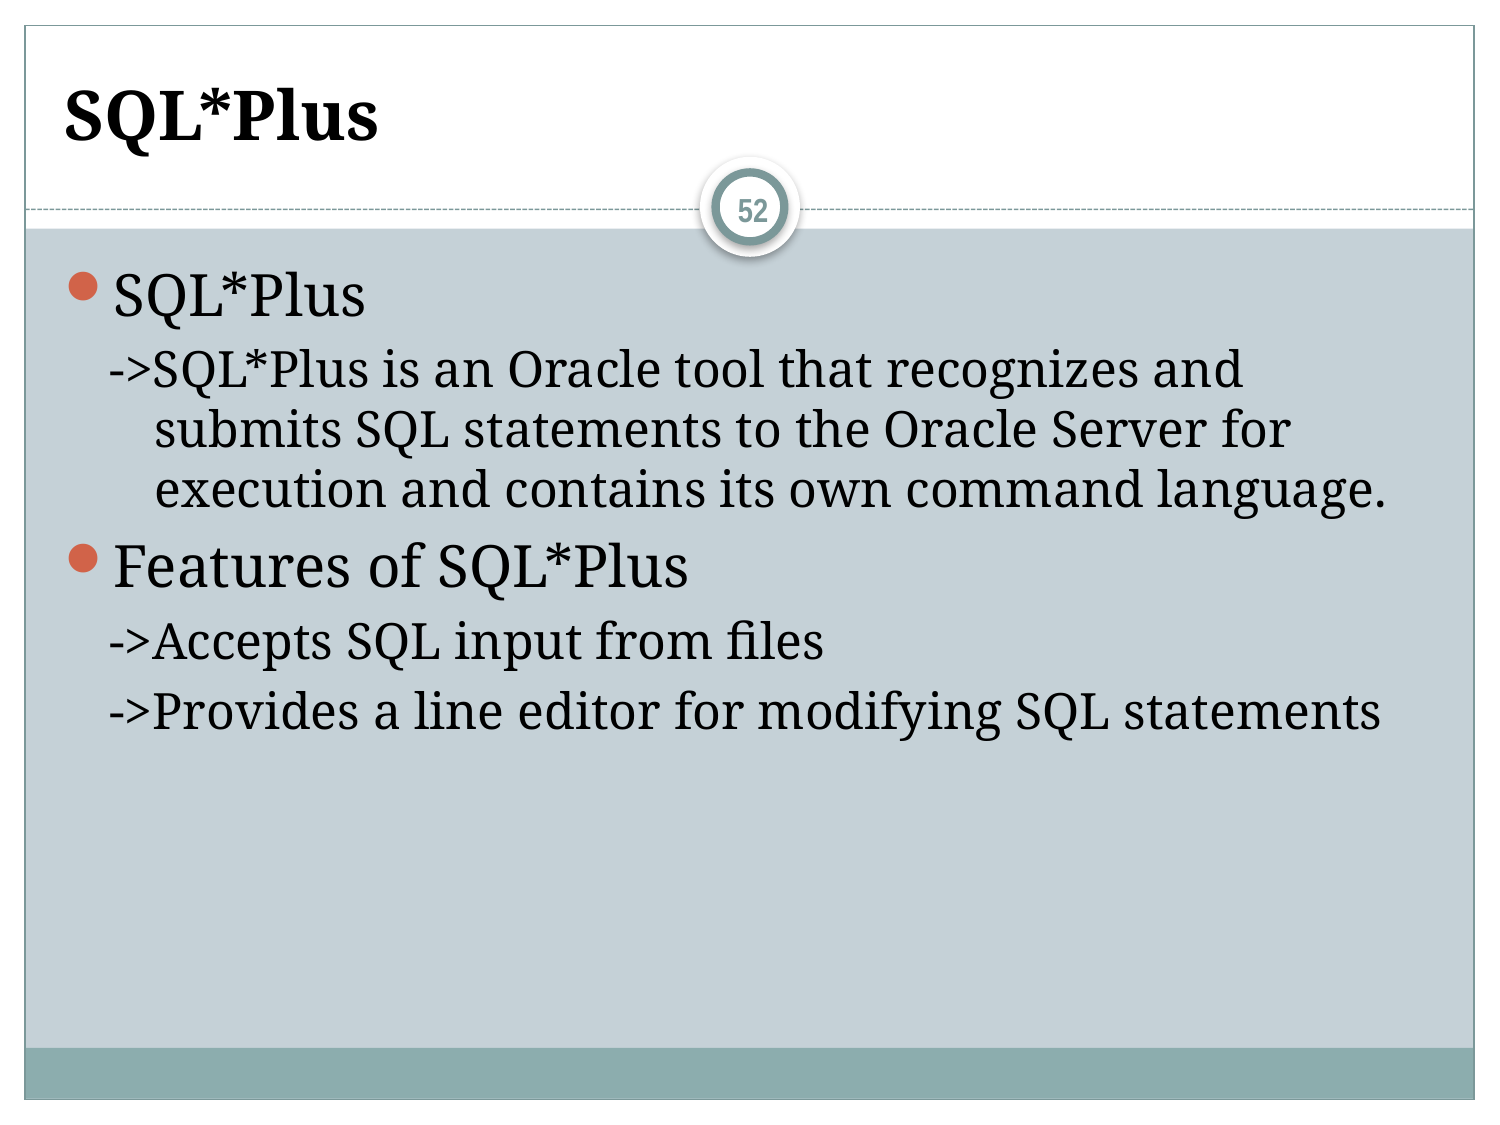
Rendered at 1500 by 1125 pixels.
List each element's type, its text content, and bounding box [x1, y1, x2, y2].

list SQL*Plus ->SQL*Plus is an Oracle tool that recognizes and submits SQL statements to the Oracle Server for execution and contains its own command language. Features of SQL*Plus ->Accepts SQL input from files ->Provides a line editor for modifying SQL statements [49, 250, 1445, 1001]
slide_number 52 [715, 168, 791, 241]
title SQL*Plus [49, 37, 1450, 163]
